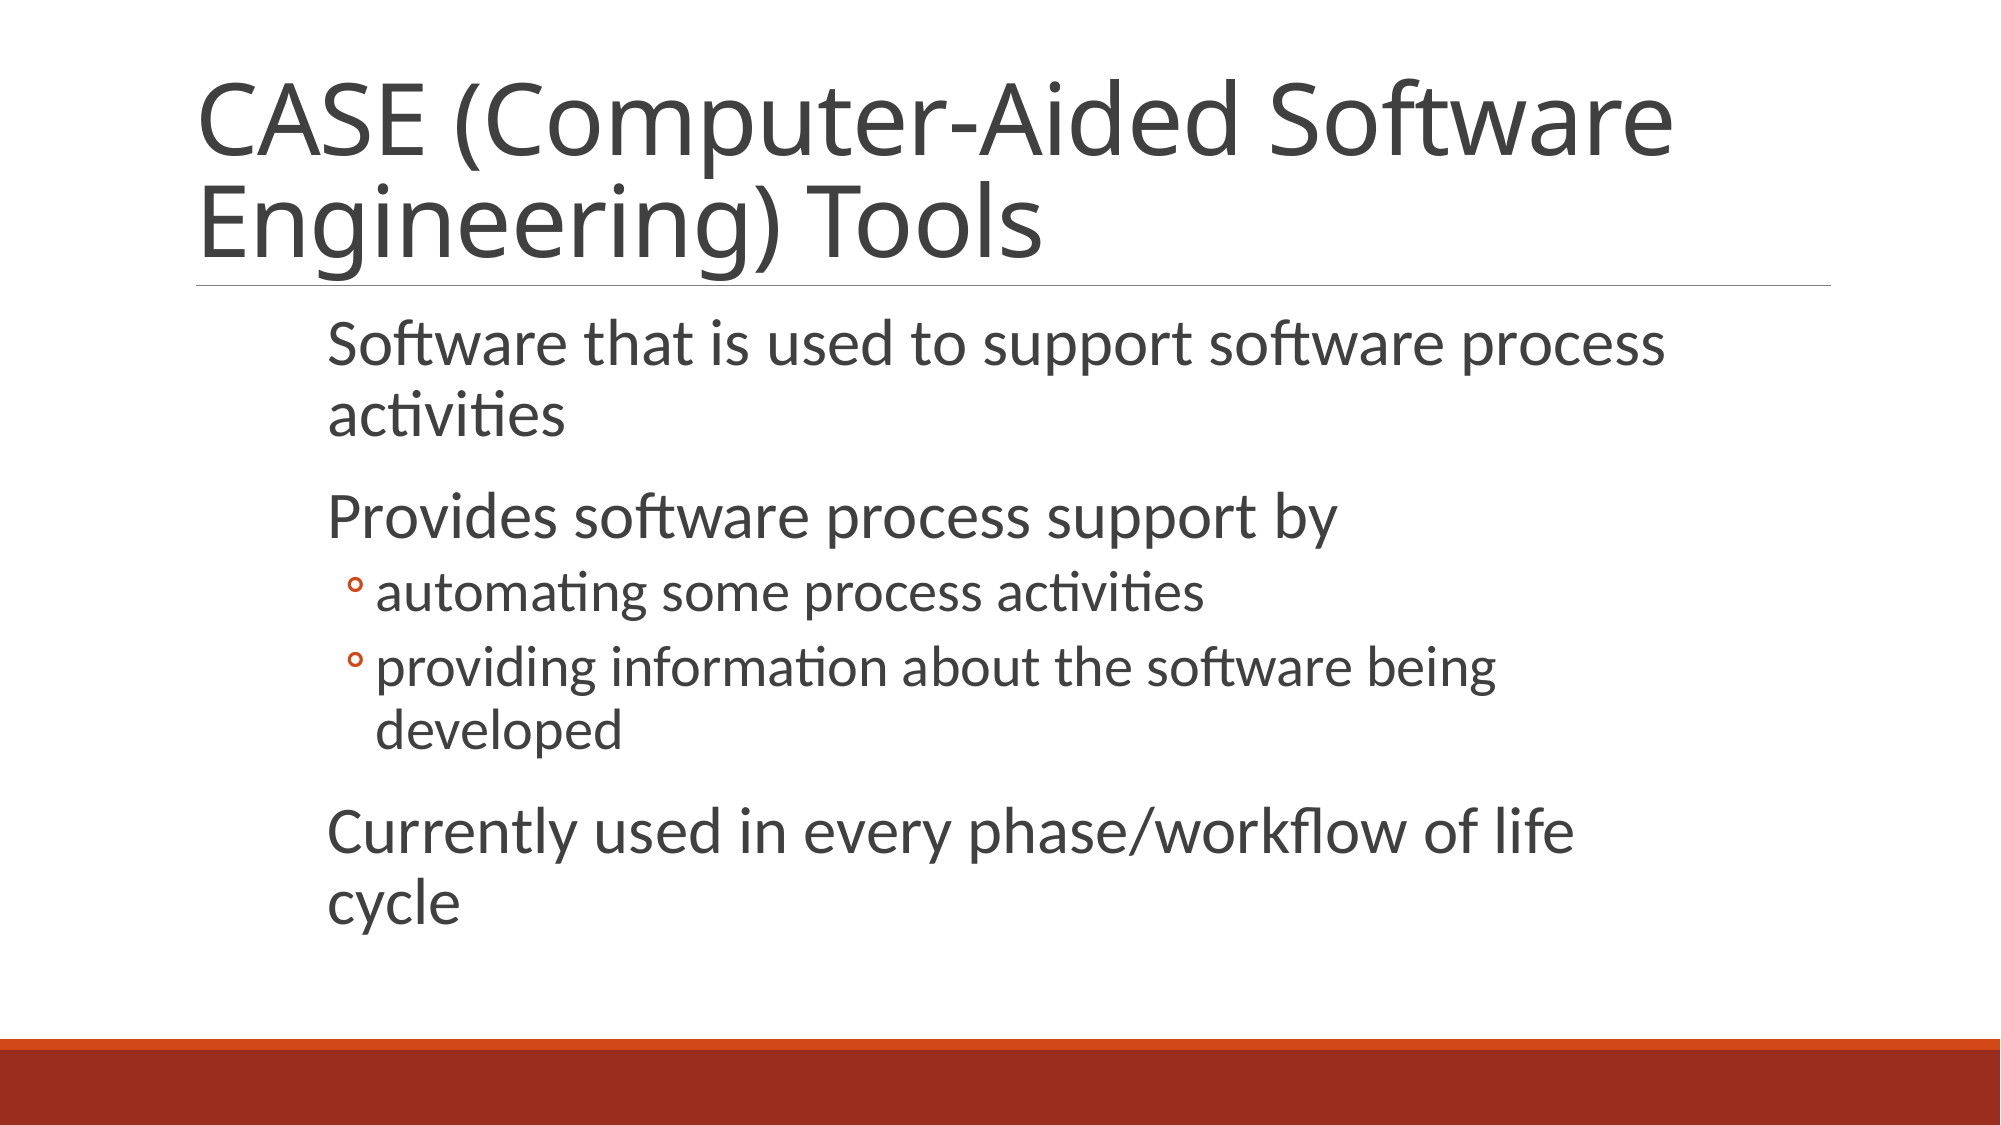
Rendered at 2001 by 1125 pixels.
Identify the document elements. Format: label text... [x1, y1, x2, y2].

list Software that is used to support software process activities Provides software process support by automating some process activities providing information about the software being developed Currently used in every phase/workflow of life cycle [312, 299, 1700, 1075]
title CASE (Computer-Aided Software Engineering) Tools [180, 47, 1830, 285]
